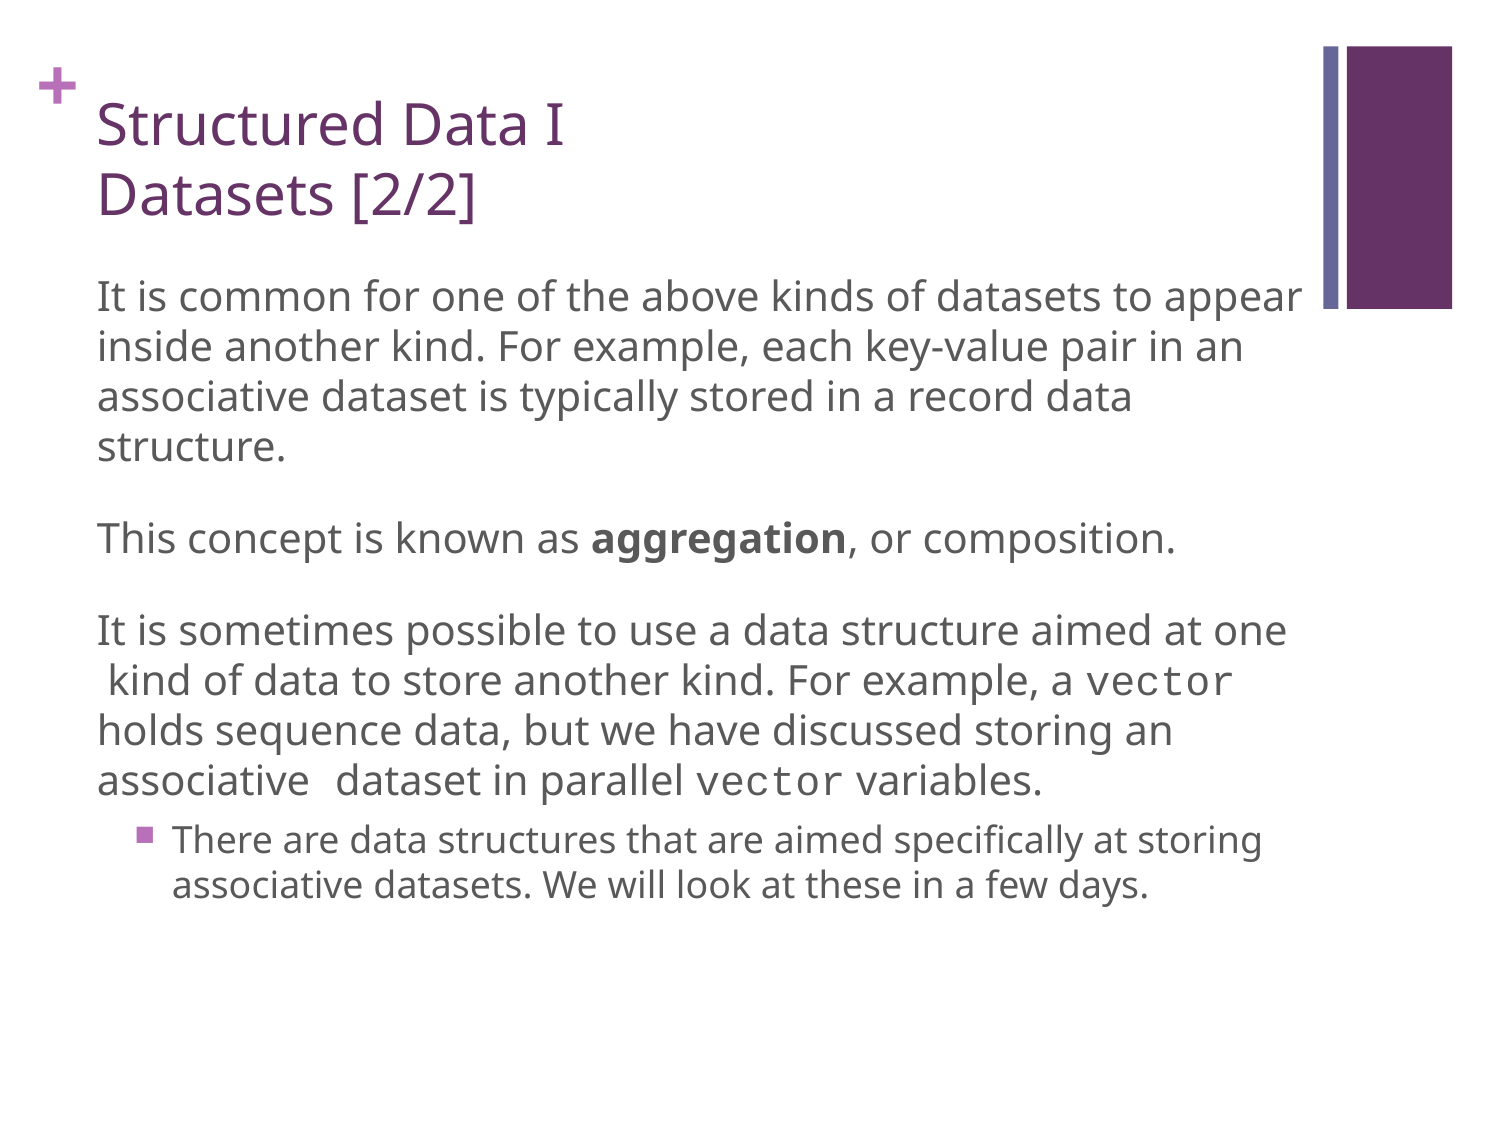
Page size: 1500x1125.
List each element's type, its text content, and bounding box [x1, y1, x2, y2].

list It is common for one of the above kinds of datasets to appear inside another kind. For example, each key-value pair in an associative dataset is typically stored in a record data structure. This concept is known as aggregation, or composition. It is sometimes possible to use a data structure aimed at one kind of data to store another kind. For example, a vector holds sequence data, but we have discussed storing an associative dataset in parallel vector variables. There are data structures that are aimed specifically at storing associative datasets. We will look at these in a few days. [81, 262, 1322, 1038]
title Structured Data I Datasets [2/2] [81, 79, 1322, 238]
